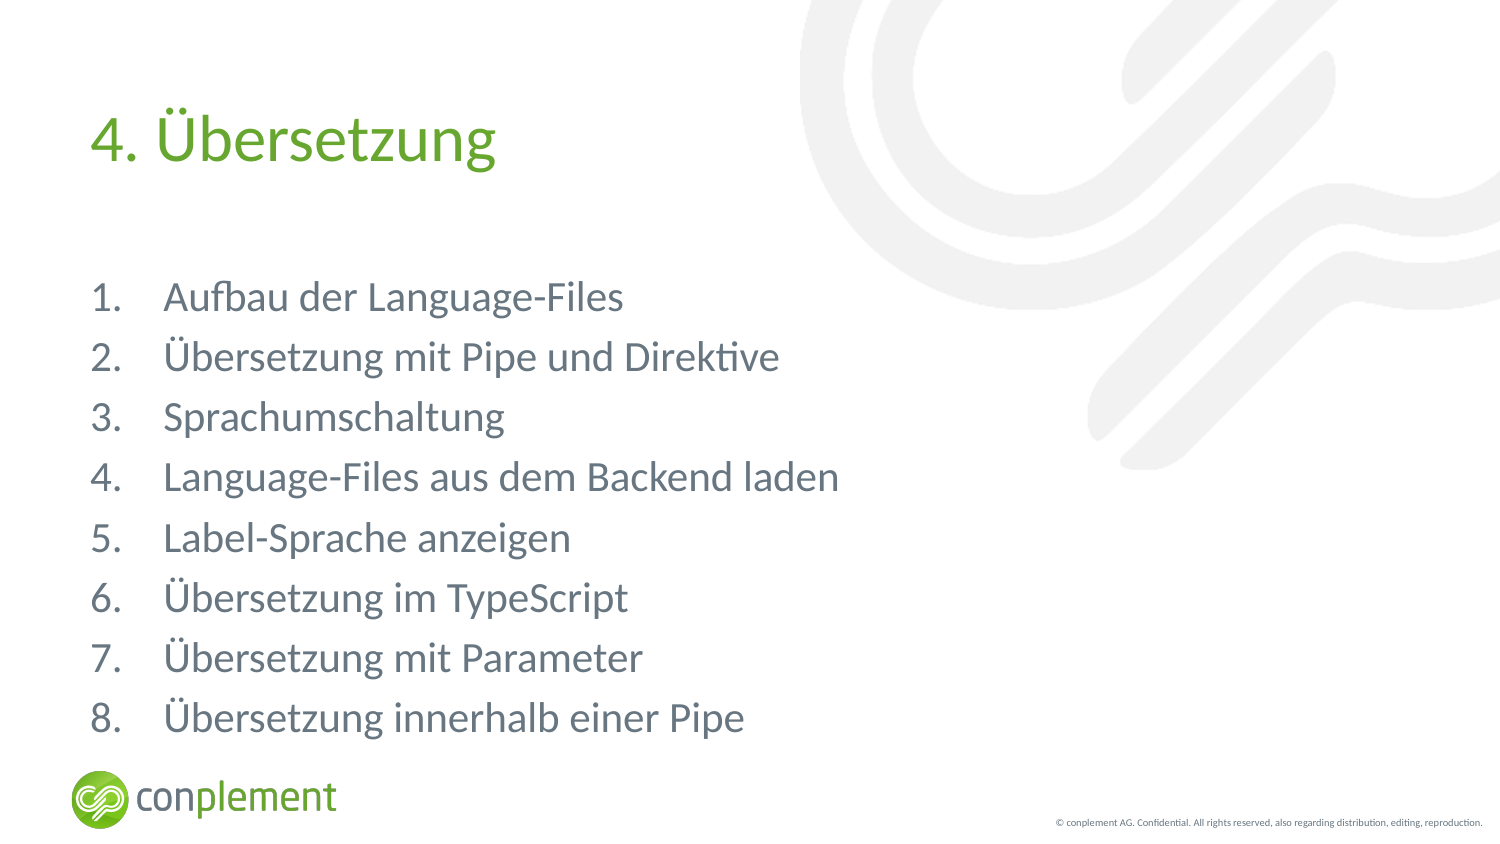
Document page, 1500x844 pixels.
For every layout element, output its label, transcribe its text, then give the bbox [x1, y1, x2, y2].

picture [56, 769, 352, 837]
title 4. Übersetzung [75, 64, 1425, 205]
list Aufbau der Language-Files Übersetzung mit Pipe und Direktive Sprachumschaltung Language-Files aus dem Backend laden Label-Sprache anzeigen Übersetzung im TypeScript Übersetzung mit Parameter Übersetzung innerhalb einer Pipe [75, 260, 1425, 754]
